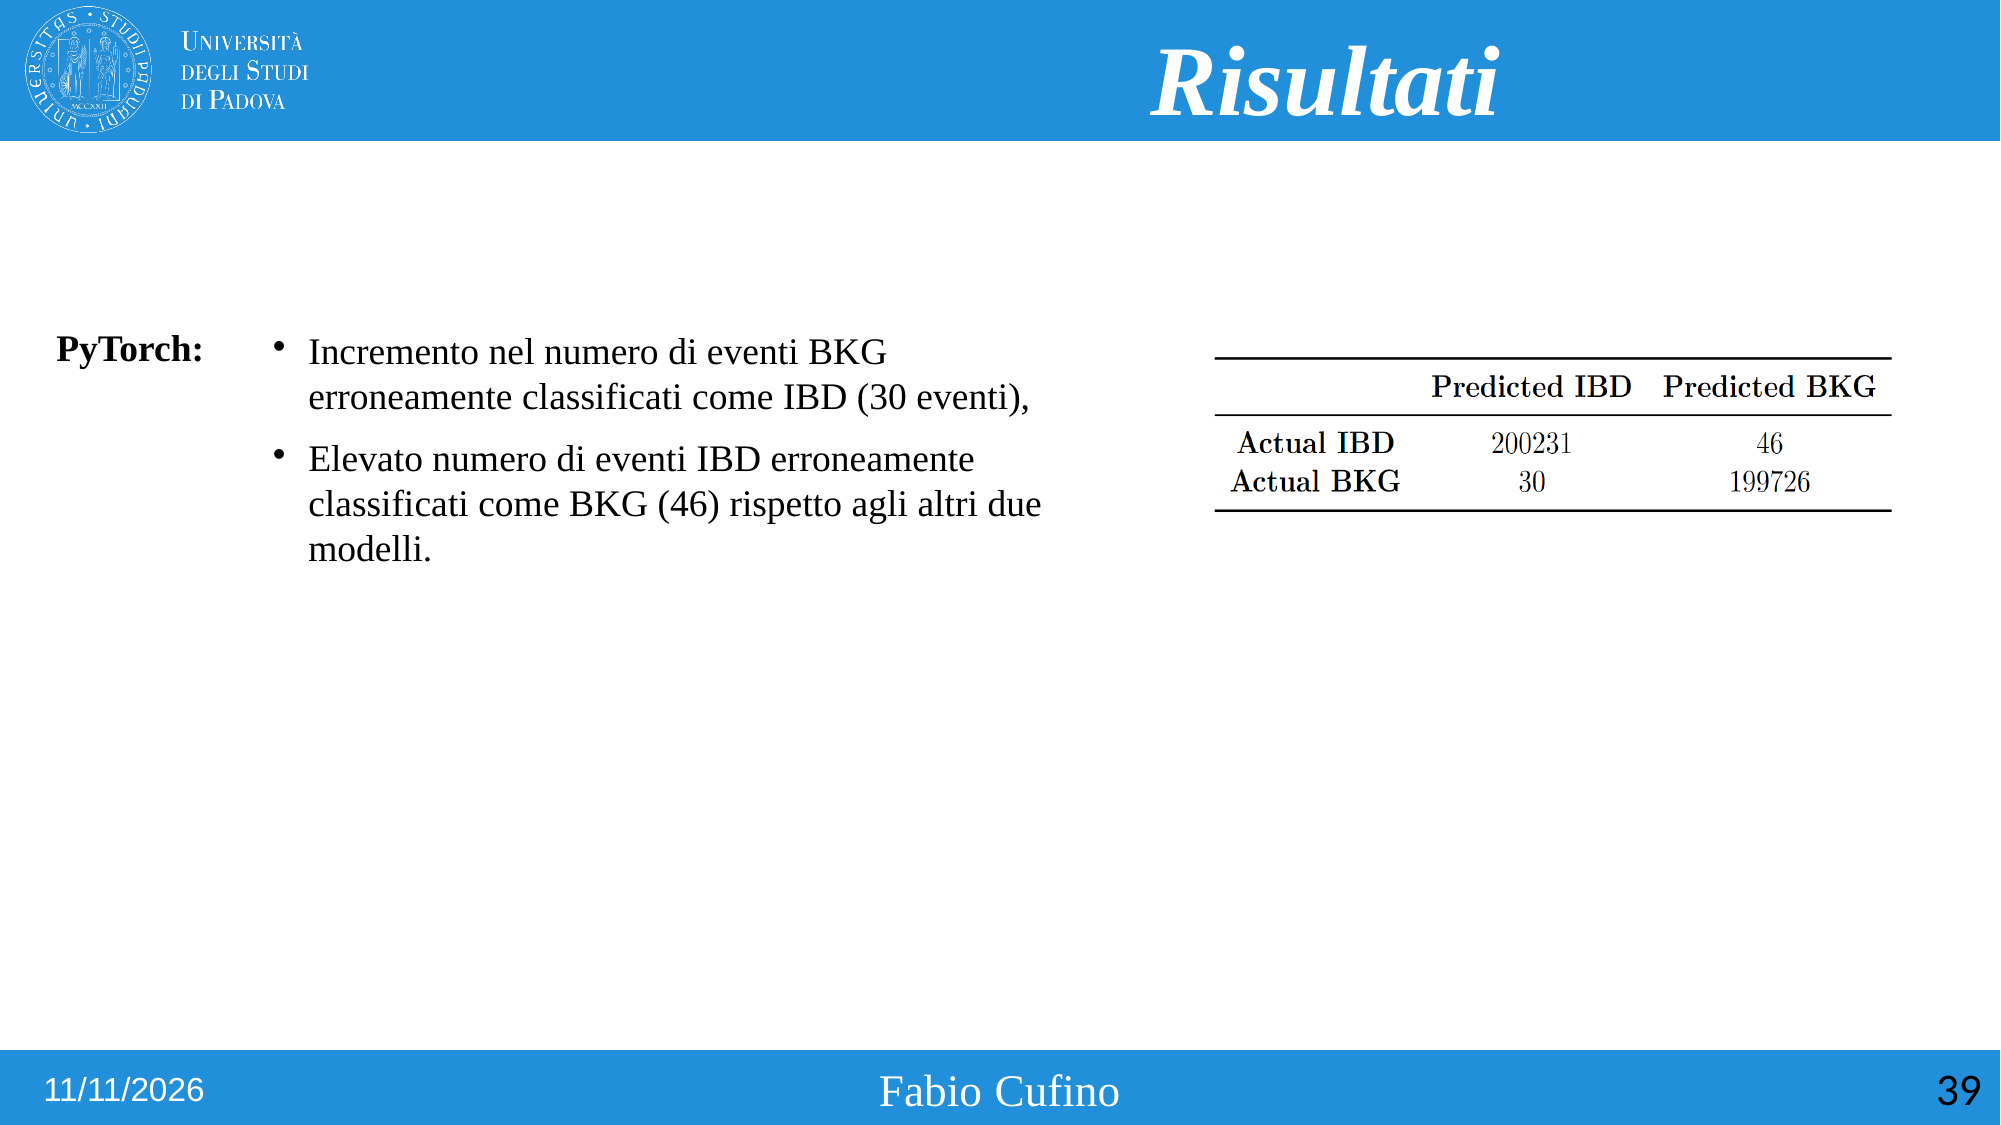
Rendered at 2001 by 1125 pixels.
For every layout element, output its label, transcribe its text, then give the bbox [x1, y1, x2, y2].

picture [1206, 344, 1901, 523]
text_box 39 [1918, 1051, 2000, 1124]
text_box 14/07/2023 [25, 1059, 261, 1117]
text_box Fabio Cufino [793, 1052, 1207, 1125]
text_box Risultati [1135, 7, 1826, 143]
text_box [0, 1050, 2000, 1125]
picture [25, 6, 308, 133]
text_box [0, 0, 2000, 141]
text_box PyTorch: [41, 316, 242, 414]
text_box Incremento nel numero di eventi BKG erroneamente classificati come IBD (30 eventi), Elevato numero di eventi IBD erroneamente classificati come BKG (46) rispetto agli altri due modelli. [258, 319, 1076, 560]
